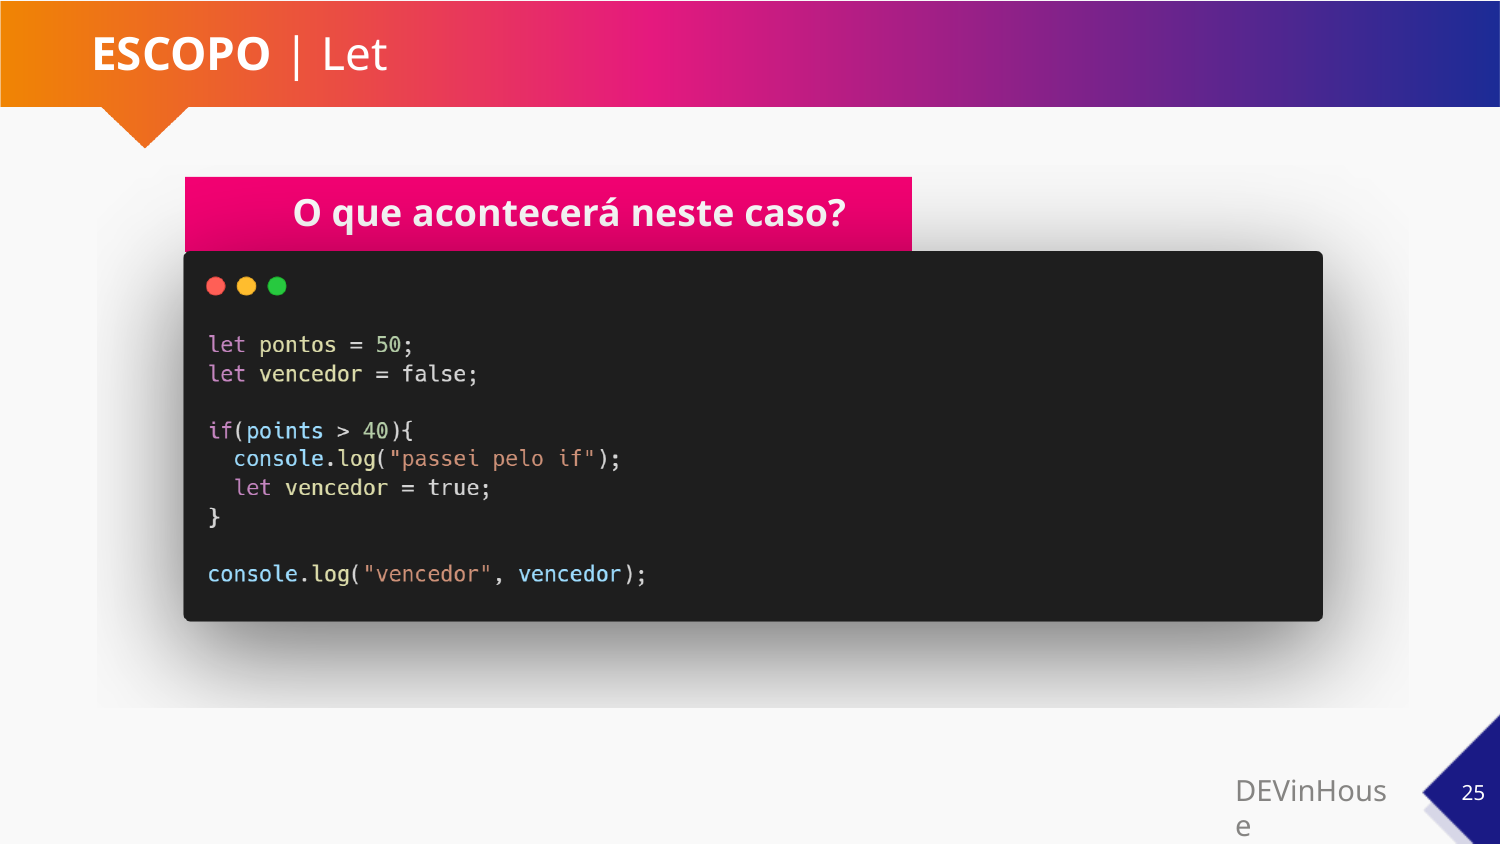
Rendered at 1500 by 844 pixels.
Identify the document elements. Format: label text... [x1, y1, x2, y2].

picture [0, 0, 1500, 708]
title ESCOPO | Let [76, 0, 1424, 105]
picture [1417, 712, 1500, 844]
slide_number ‹#› [1446, 771, 1500, 817]
